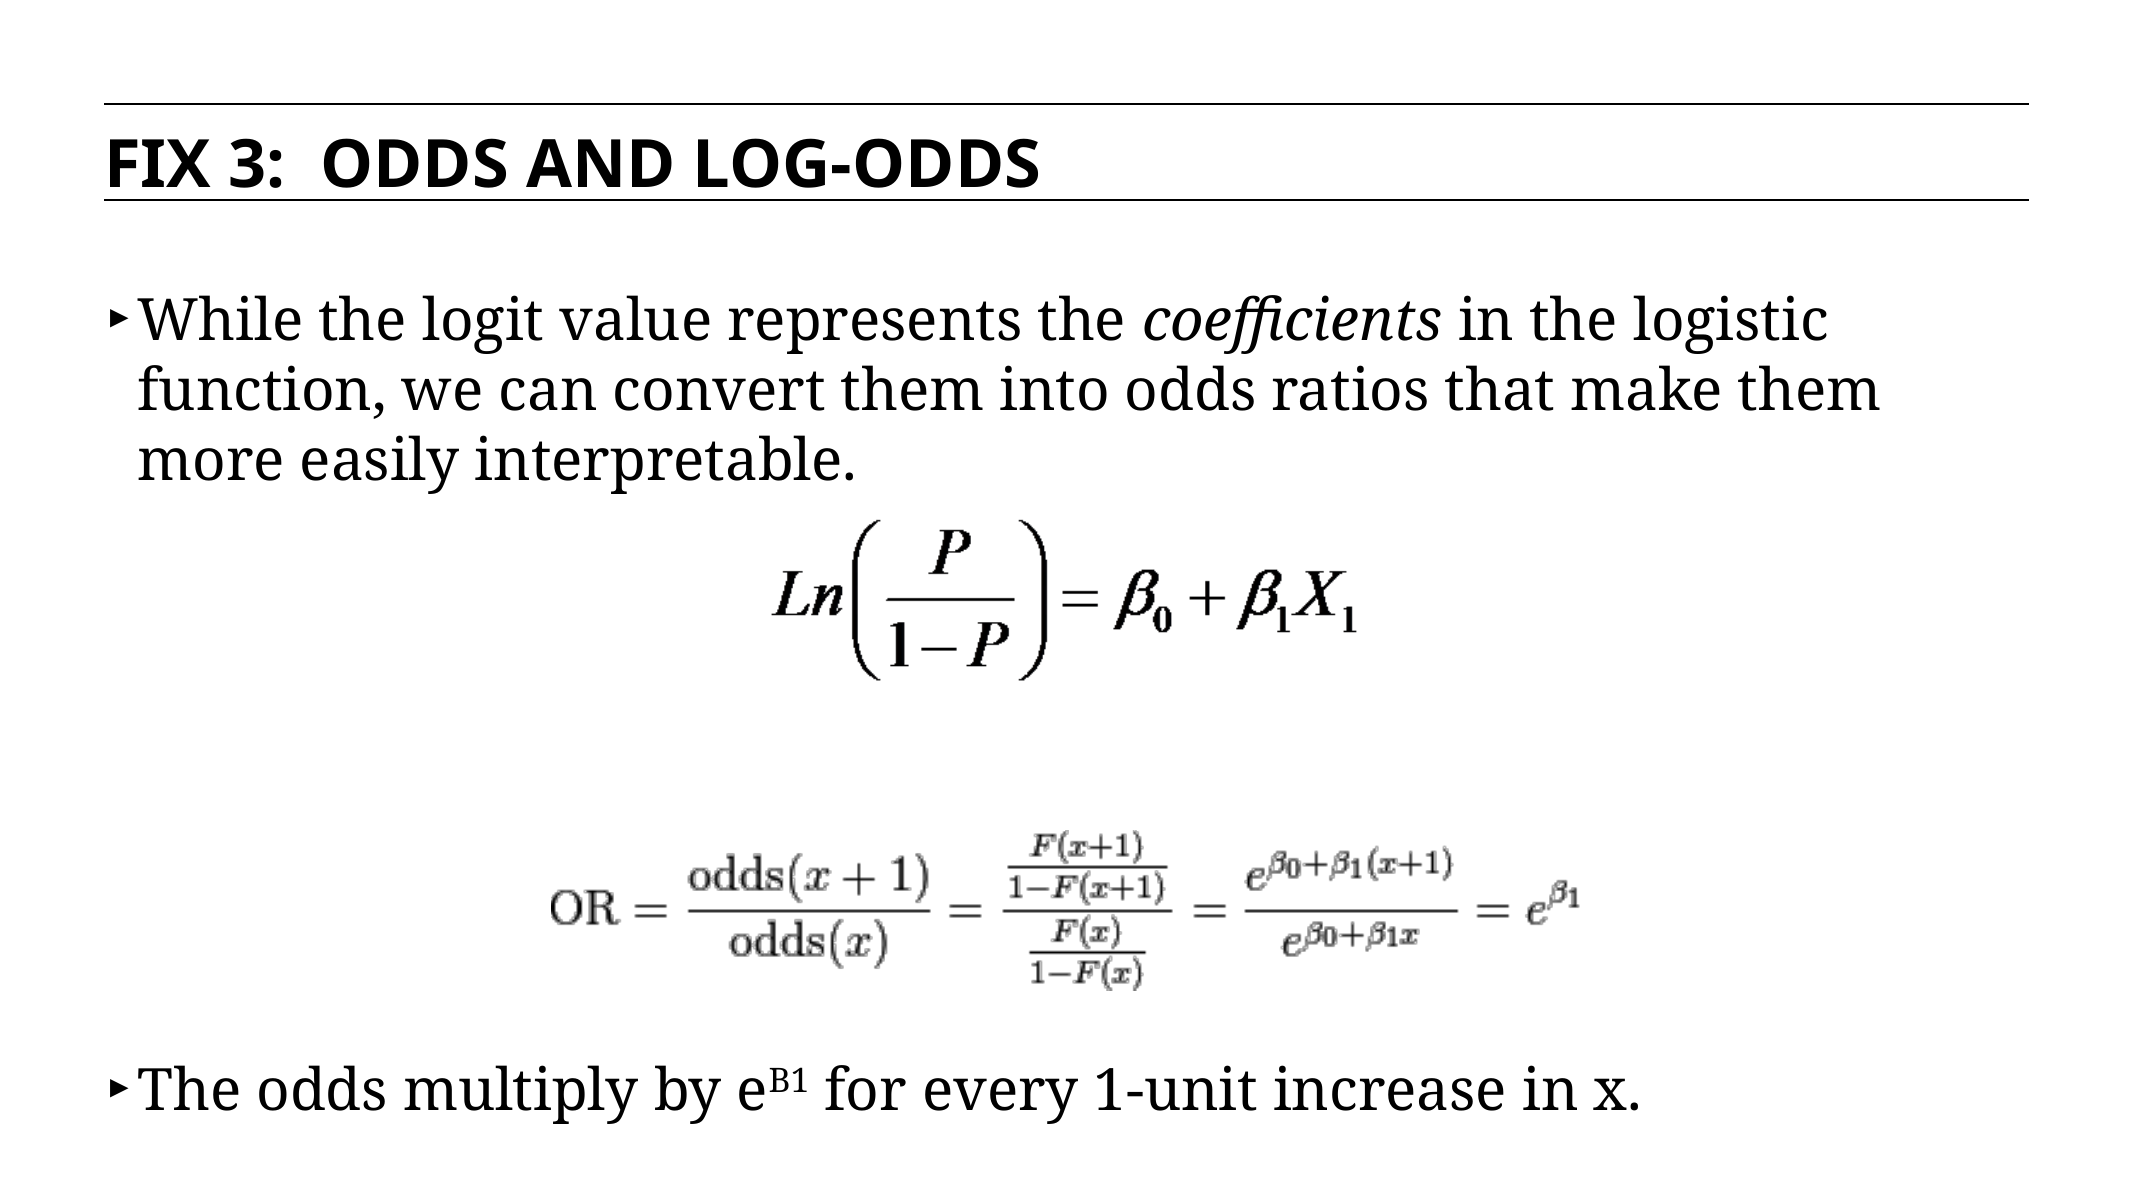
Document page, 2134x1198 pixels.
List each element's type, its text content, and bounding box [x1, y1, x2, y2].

list While the logit value represents the coefficients in the logistic function, we can convert them into odds ratios that make them more easily interpretable. The odds multiply by eB1 for every 1-unit increase in x. [104, 212, 2030, 837]
picture [768, 506, 1365, 692]
text_box FIX 3: ODDS AND LOG-ODDS [104, 120, 2030, 192]
picture [551, 830, 1583, 991]
